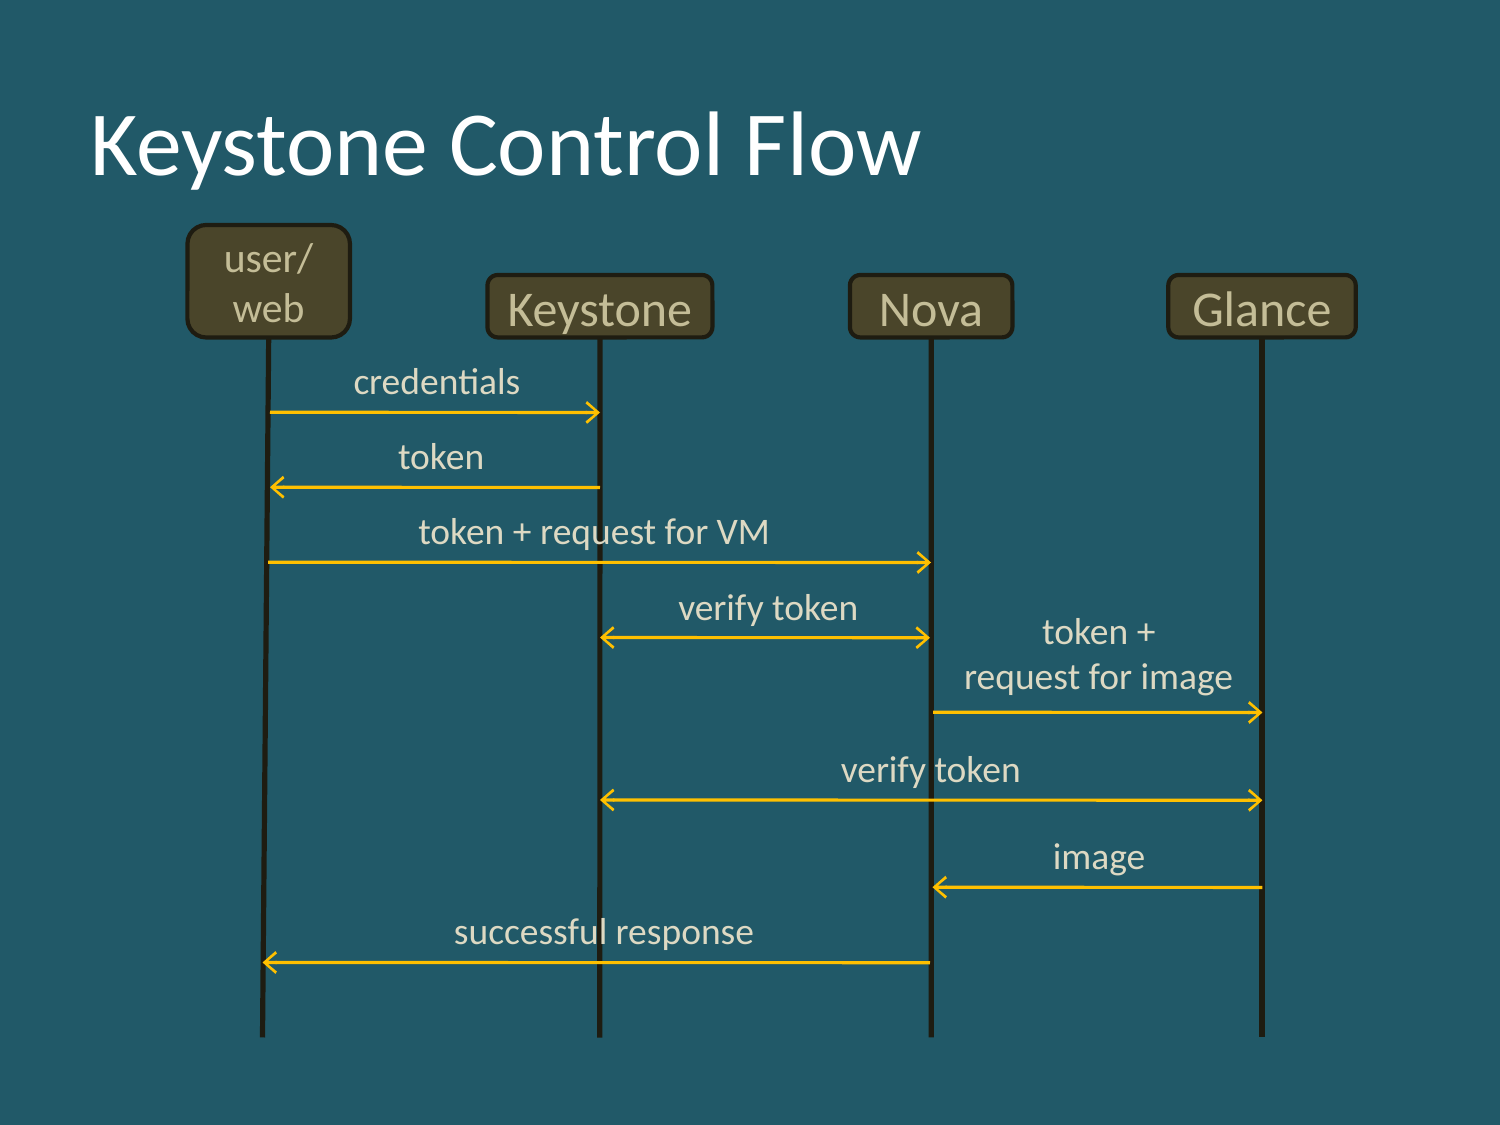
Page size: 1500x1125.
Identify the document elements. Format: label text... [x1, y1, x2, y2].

text_box token + request for image [949, 697, 1249, 705]
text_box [262, 337, 269, 685]
title Keystone Control Flow [75, 45, 1425, 233]
text_box Glance [1166, 272, 1358, 340]
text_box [262, 697, 269, 962]
text_box verify token [663, 575, 874, 635]
text_box credentials [338, 349, 536, 410]
text_box token + request for VM [403, 499, 786, 560]
text_box token + request for image [949, 599, 1249, 685]
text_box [262, 969, 269, 1038]
text_box user/ web [185, 222, 353, 340]
text_box successful response [439, 899, 770, 960]
text_box image [1038, 824, 1161, 885]
text_box token [383, 424, 500, 485]
text_box verify token [826, 737, 1037, 798]
text_box Nova [847, 272, 1015, 340]
text_box Keystone [485, 272, 715, 340]
